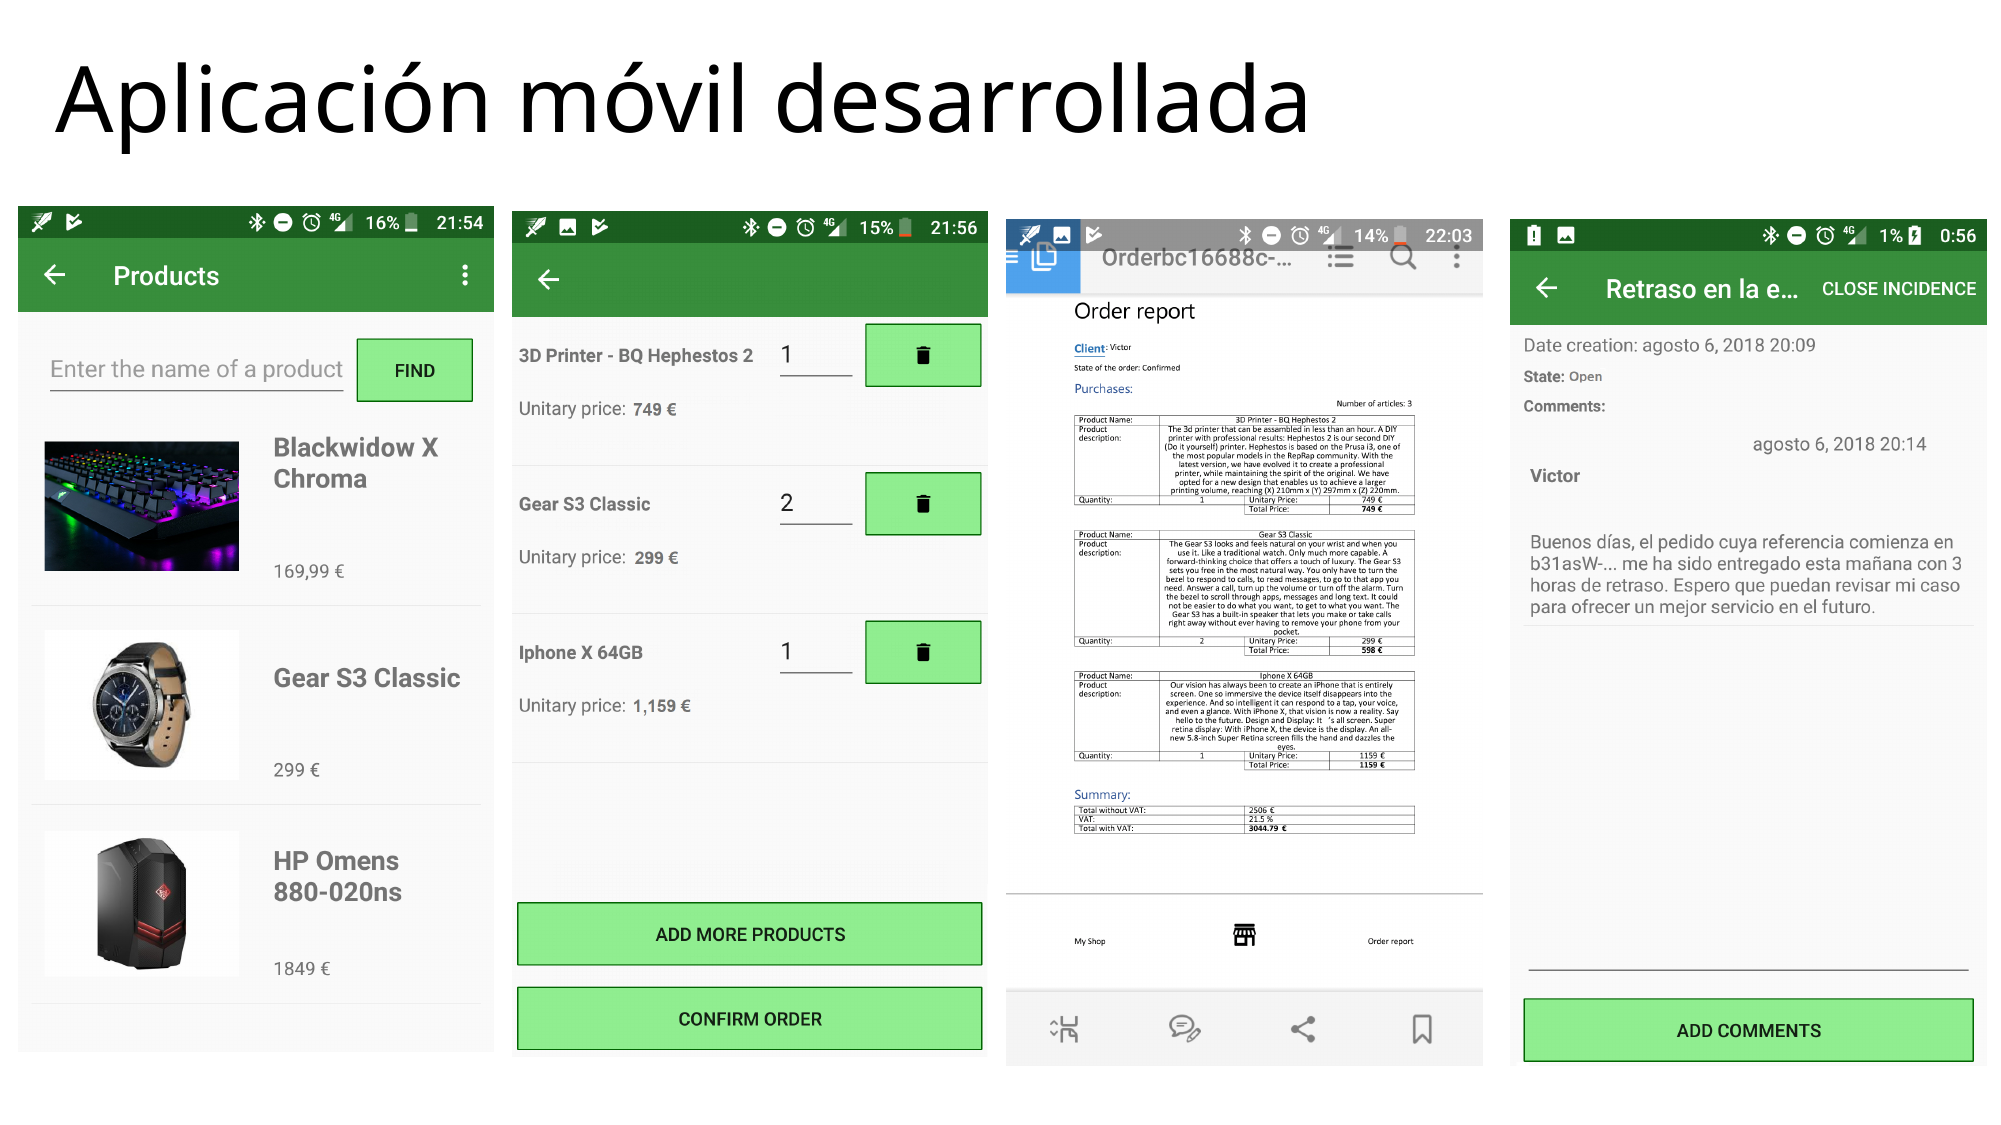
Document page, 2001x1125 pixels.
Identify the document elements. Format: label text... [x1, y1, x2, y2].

title Aplicación móvil desarrollada [40, 0, 1766, 212]
picture [1510, 219, 1987, 1066]
picture [512, 211, 988, 1057]
picture [1006, 219, 1483, 1066]
picture [18, 206, 494, 1052]
